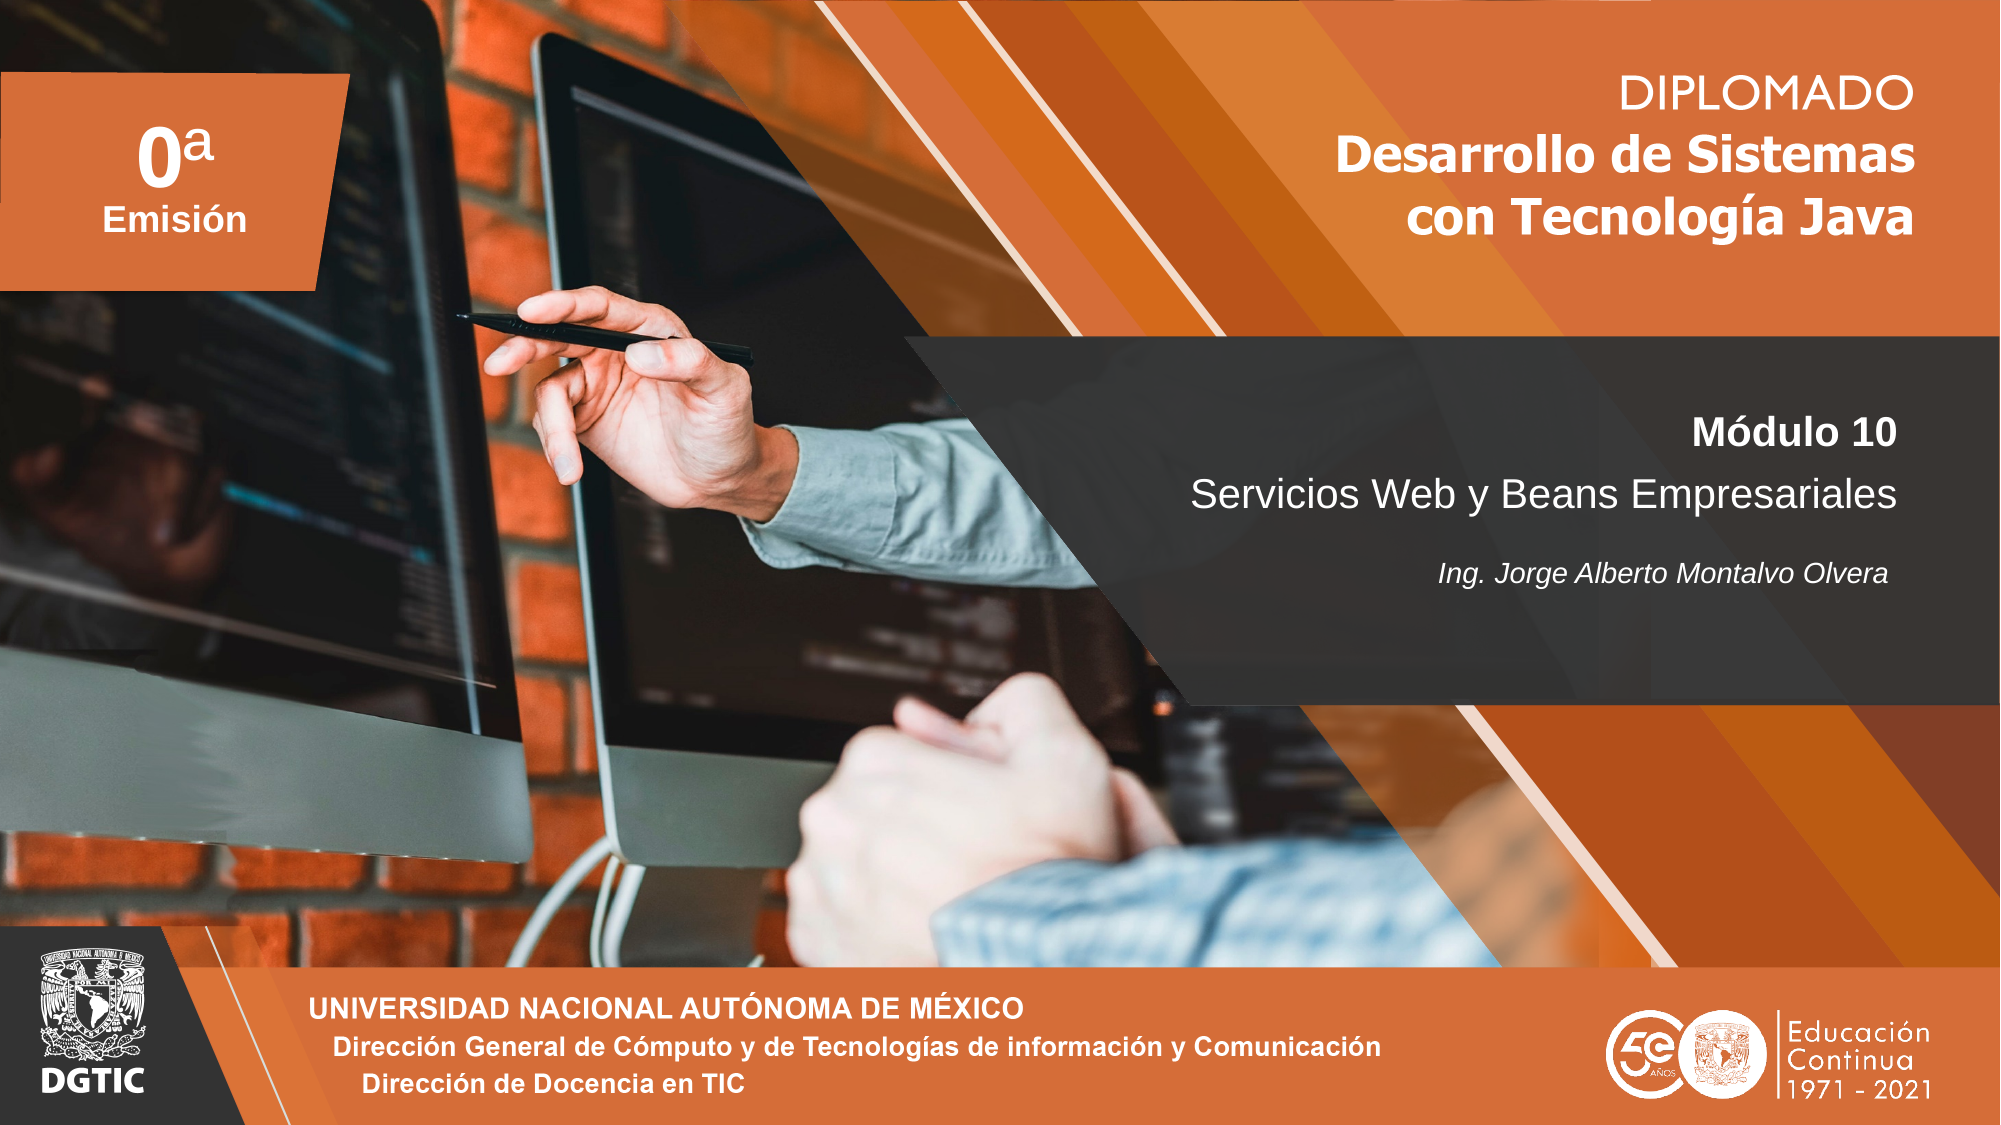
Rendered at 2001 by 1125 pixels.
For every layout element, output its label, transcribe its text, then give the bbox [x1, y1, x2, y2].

text_box Módulo 10﻿ Servicios Web y Beans Empresariales Ing. Jorge Alberto Montalvo Olvera [1023, 397, 1913, 597]
picture [0, 0, 2000, 1125]
text_box 0ª Emisión [0, 71, 352, 292]
